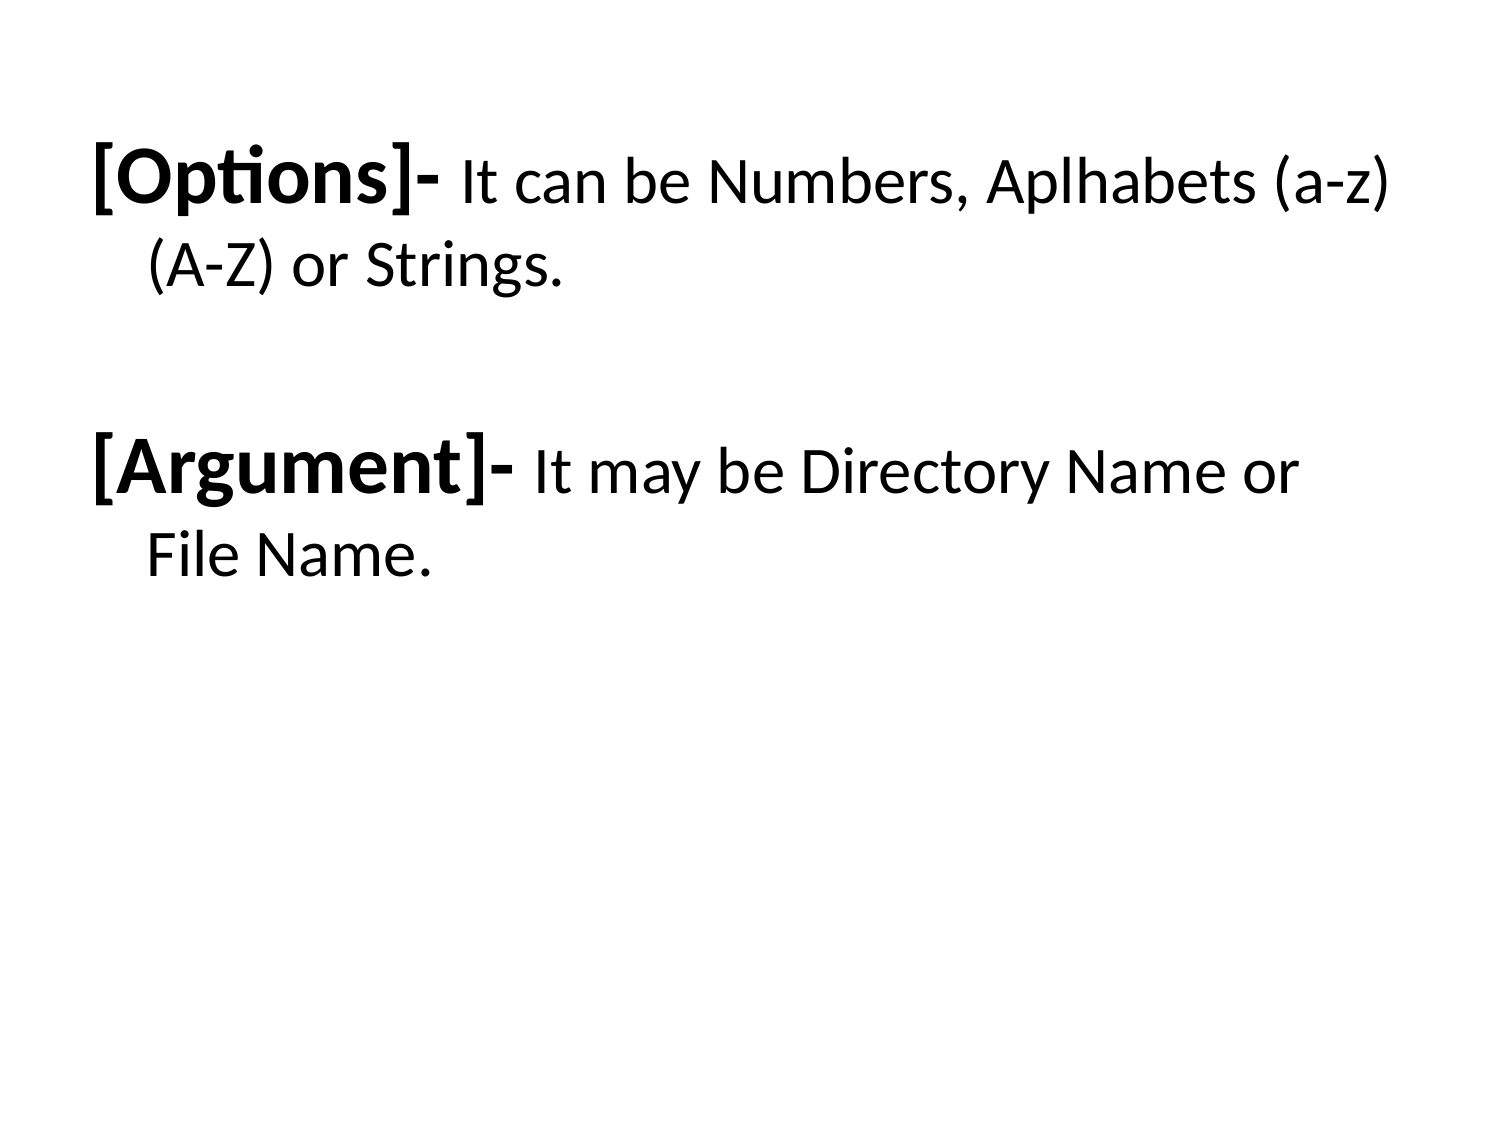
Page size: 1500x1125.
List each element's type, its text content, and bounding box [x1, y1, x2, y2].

list [Options]- It can be Numbers, Aplhabets (a-z) (A-Z) or Strings. [Argument]- It may be Directory Name or File Name. [75, 112, 1425, 1005]
